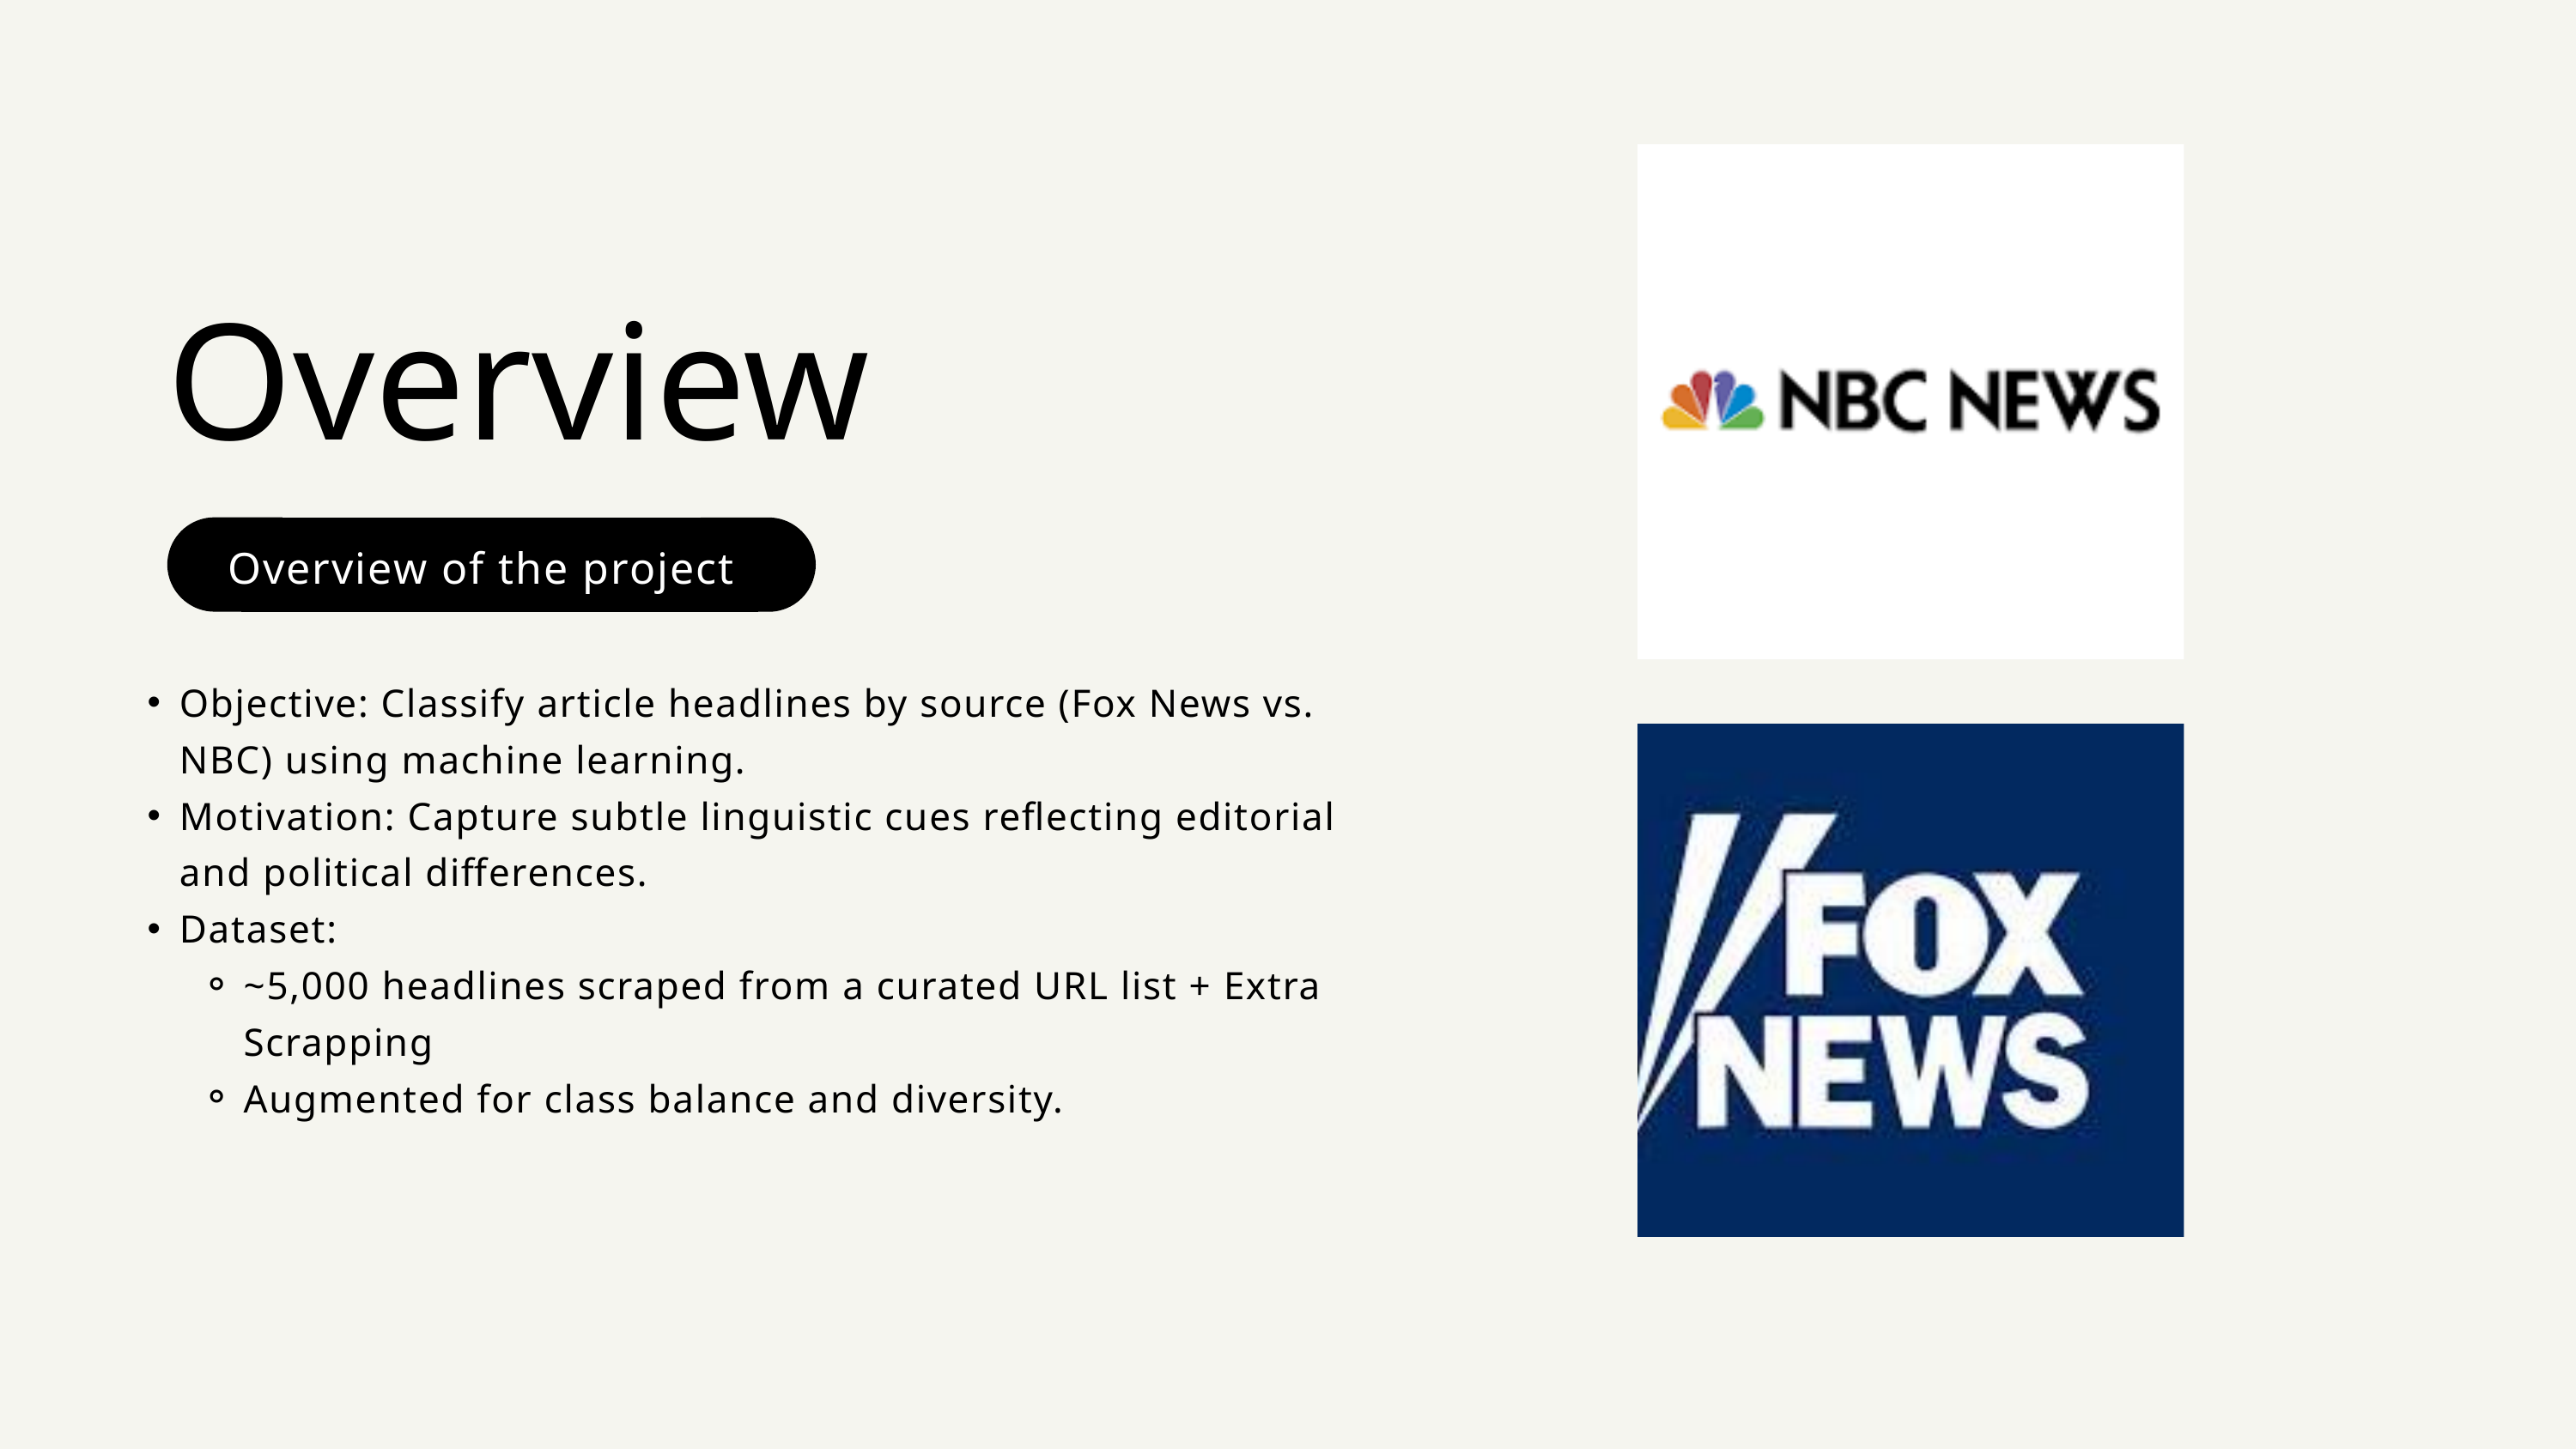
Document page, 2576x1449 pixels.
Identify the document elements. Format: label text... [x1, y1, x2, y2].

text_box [167, 517, 817, 612]
text_box [1637, 724, 2184, 1237]
text_box [1637, 144, 2184, 659]
text_box Overview [167, 294, 1175, 472]
text_box Objective: Classify article headlines by source (Fox News vs. NBC) using machine learning. Motivation: Capture subtle linguistic cues reflecting editorial and political differences. Dataset: ~5,000 headlines scraped from a curated URL list + Extra Scrapping Augmented for class balance and diversity. [115, 668, 1406, 1177]
